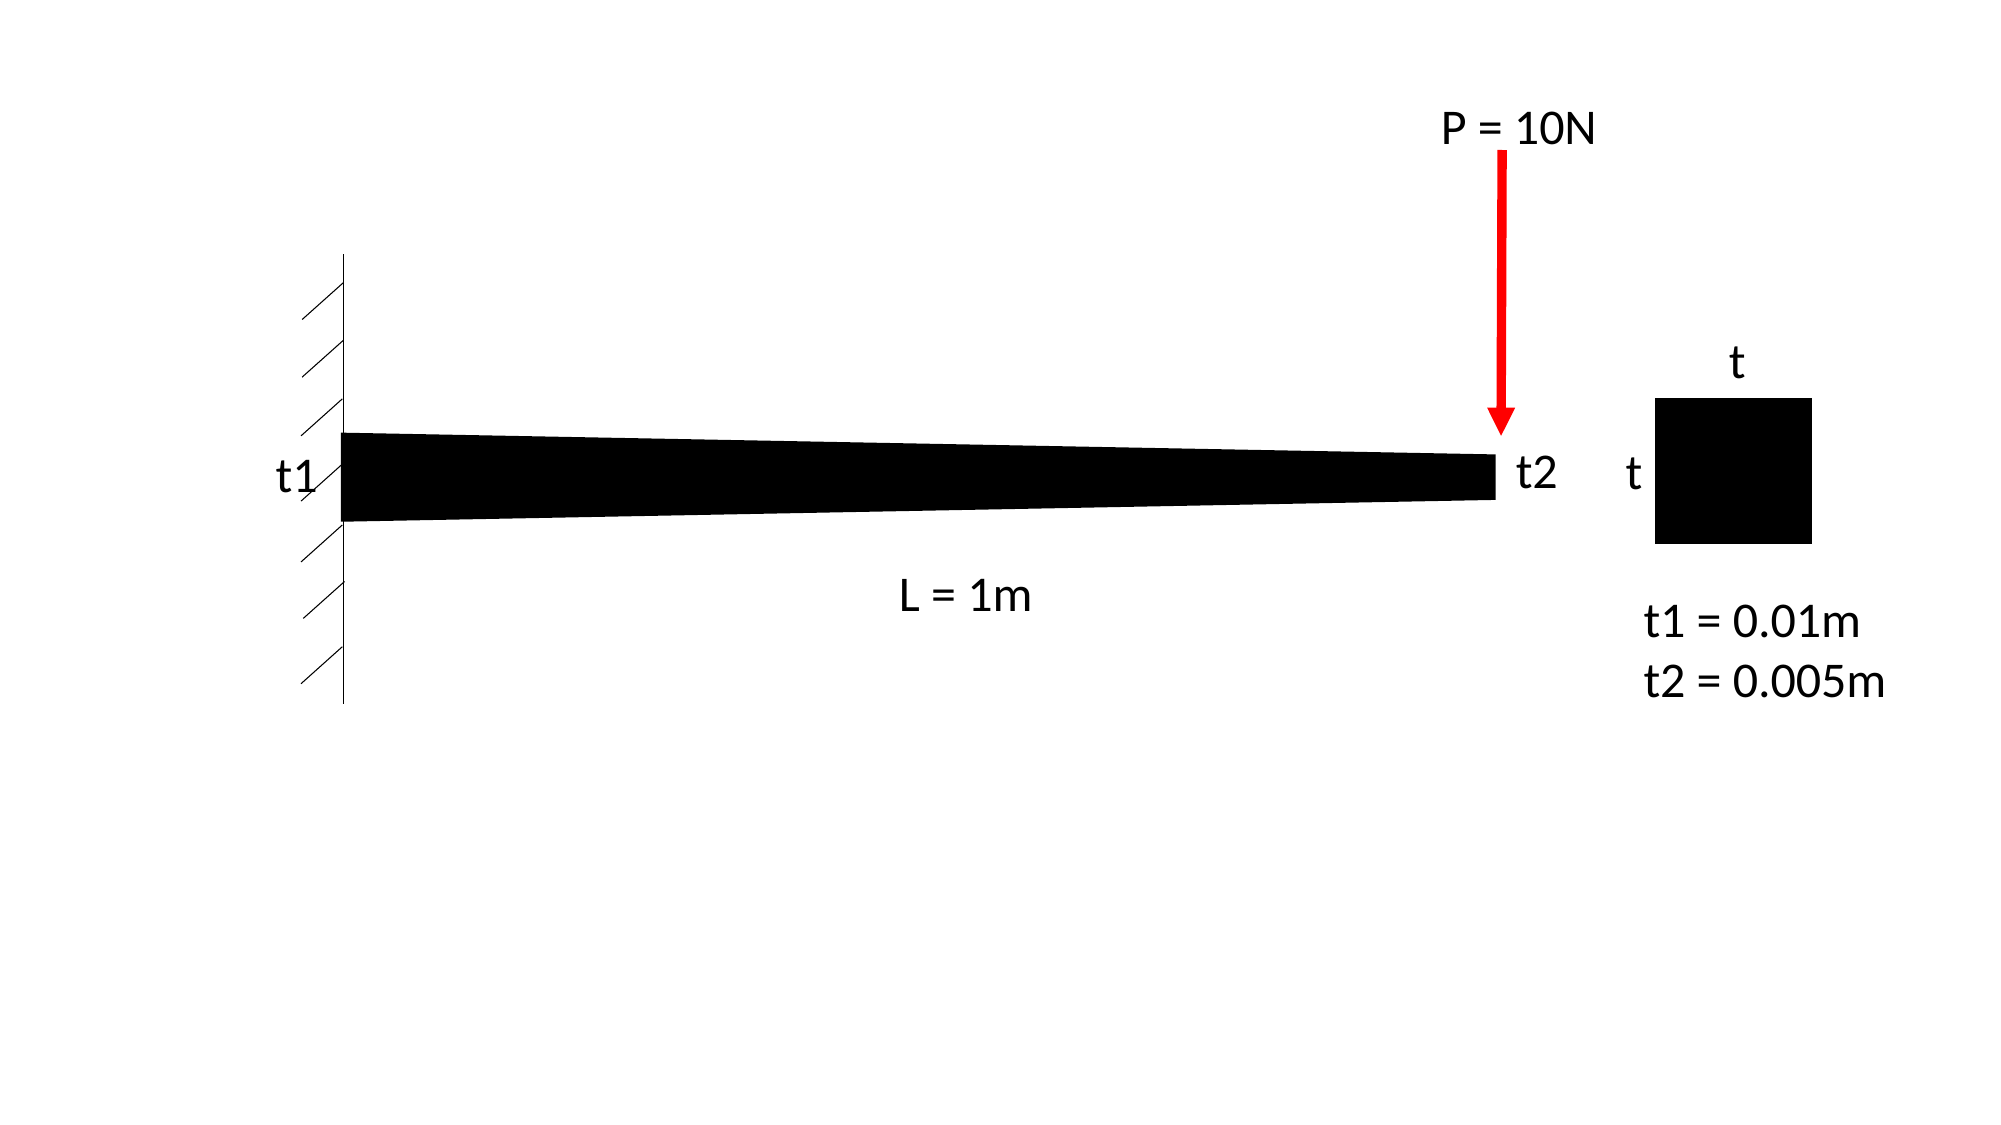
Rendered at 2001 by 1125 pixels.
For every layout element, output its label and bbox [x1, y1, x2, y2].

text_box [260, 86, 1911, 717]
